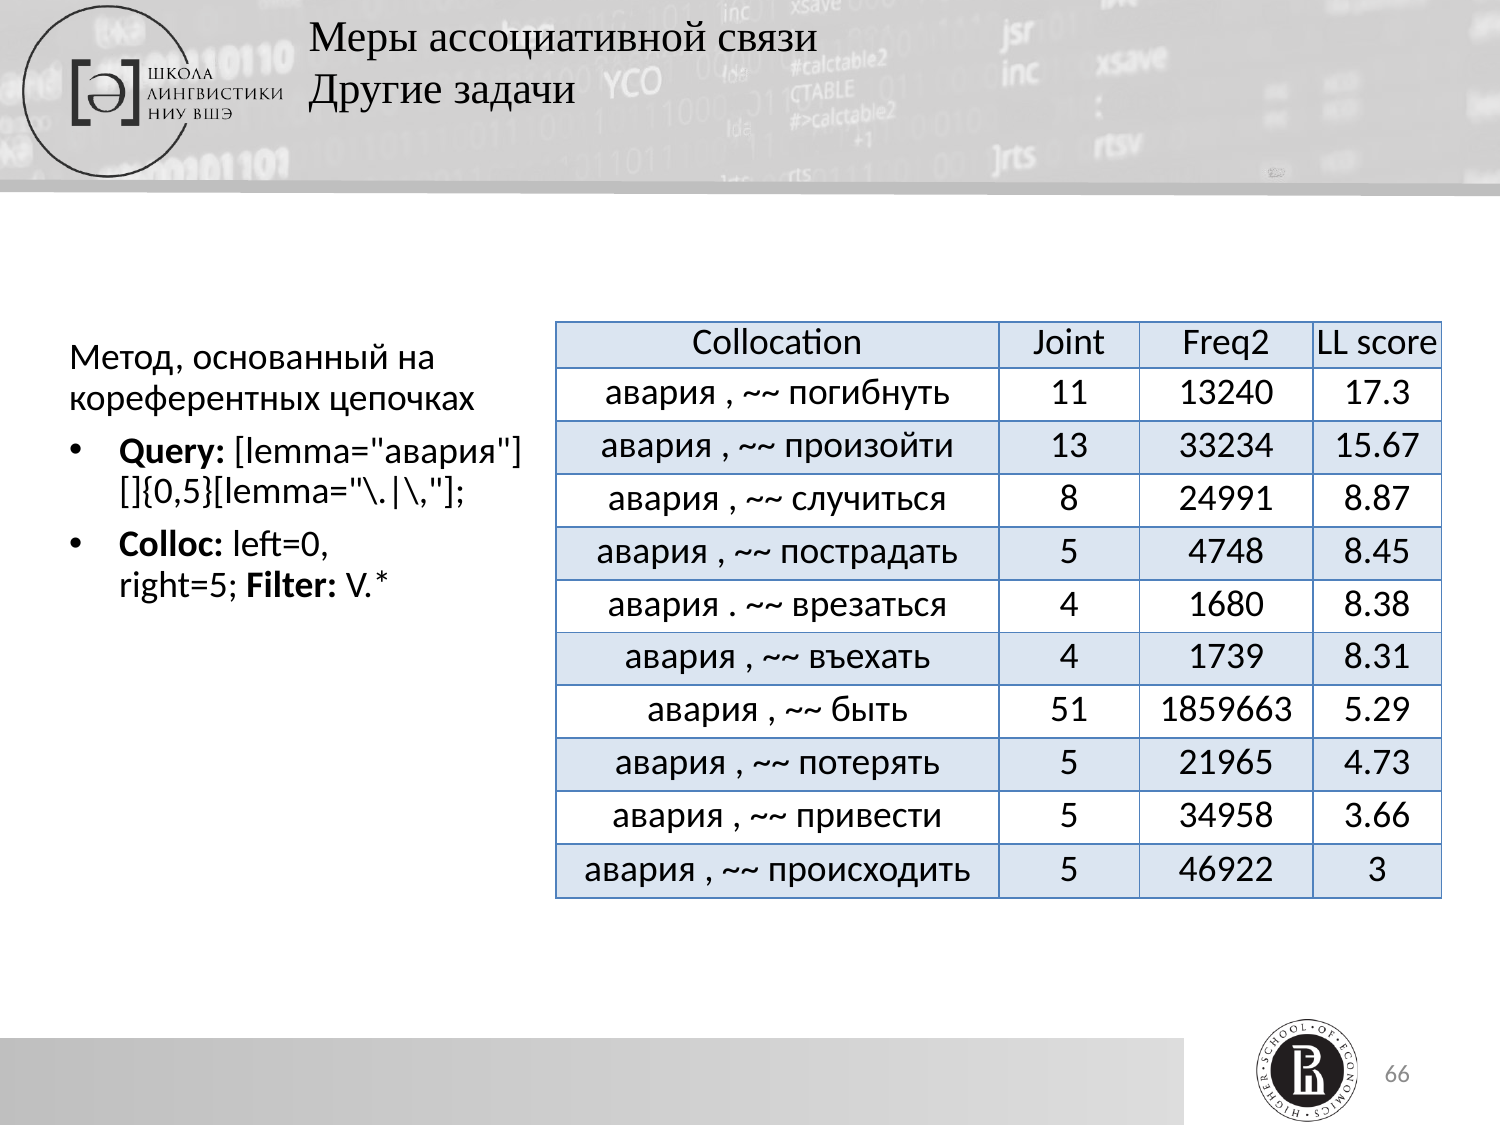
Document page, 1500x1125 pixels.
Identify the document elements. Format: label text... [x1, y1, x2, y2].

table_cell авария , ~~ погибнуть [557, 369, 998, 420]
table_cell 13 [1000, 422, 1139, 473]
table_cell 1739 [1140, 633, 1312, 684]
table_cell 13240 [1140, 369, 1312, 420]
table_cell 5.29 [1314, 686, 1441, 737]
table_cell авария , ~~ быть [557, 686, 998, 737]
table_cell 5 [1000, 739, 1139, 790]
table_cell авария , ~~ произойти [557, 422, 998, 473]
table_header Joint [1000, 323, 1139, 367]
picture [0, 0, 1500, 183]
table_cell 4 [1000, 633, 1139, 684]
table_cell 1680 [1140, 581, 1312, 632]
table_cell авария , ~~ происходить [557, 845, 998, 897]
table_cell авария , ~~ привести [557, 792, 998, 843]
table_header LL score [1314, 323, 1441, 367]
table_cell 8.38 [1314, 581, 1441, 632]
list Метод, основанный на кореферентных цепочках Query: [lemma="авария"][]{0,5}[lemma="\.|\,"]; Colloc: left=0, right=5; Filter: V.* [47, 329, 540, 858]
table_cell авария , ~~ случиться [557, 475, 998, 526]
table_cell 11 [1000, 369, 1139, 420]
table_cell 4.73 [1314, 739, 1441, 790]
table_cell 5 [1000, 528, 1139, 579]
table_cell 5 [1000, 845, 1139, 897]
table_cell 3.66 [1314, 792, 1441, 843]
table_cell 4748 [1140, 528, 1312, 579]
table_cell авария . ~~ врезаться [557, 581, 998, 632]
picture [1256, 1019, 1358, 1042]
table_cell 21965 [1140, 739, 1312, 790]
text_box Меры ассоциативной связи Другие задачи [293, 0, 1235, 120]
table_cell 46922 [1140, 845, 1312, 897]
table_header Freq2 [1140, 323, 1312, 367]
slide_number 66 [1074, 1042, 1425, 1103]
table_cell 8 [1000, 475, 1139, 526]
table_cell 8.31 [1314, 633, 1441, 684]
table_cell авария , ~~ потерять [557, 739, 998, 790]
table_cell 33234 [1140, 422, 1312, 473]
table_cell 3 [1314, 845, 1441, 897]
table_cell 8.45 [1314, 528, 1441, 579]
picture [1256, 1103, 1358, 1124]
table_cell 24991 [1140, 475, 1312, 526]
table_cell 51 [1000, 686, 1139, 737]
table_cell 15.67 [1314, 422, 1441, 473]
table_cell 5 [1000, 792, 1139, 843]
table_cell 4 [1000, 581, 1139, 632]
table_cell 1859663 [1140, 686, 1312, 737]
table_cell 34958 [1140, 792, 1312, 843]
table_cell авария , ~~ пострадать [557, 528, 998, 579]
table_cell 8.87 [1314, 475, 1441, 526]
table_cell 17.3 [1314, 369, 1441, 420]
table_cell авария , ~~ въехать [557, 633, 998, 684]
table_header Collocation [557, 323, 998, 367]
